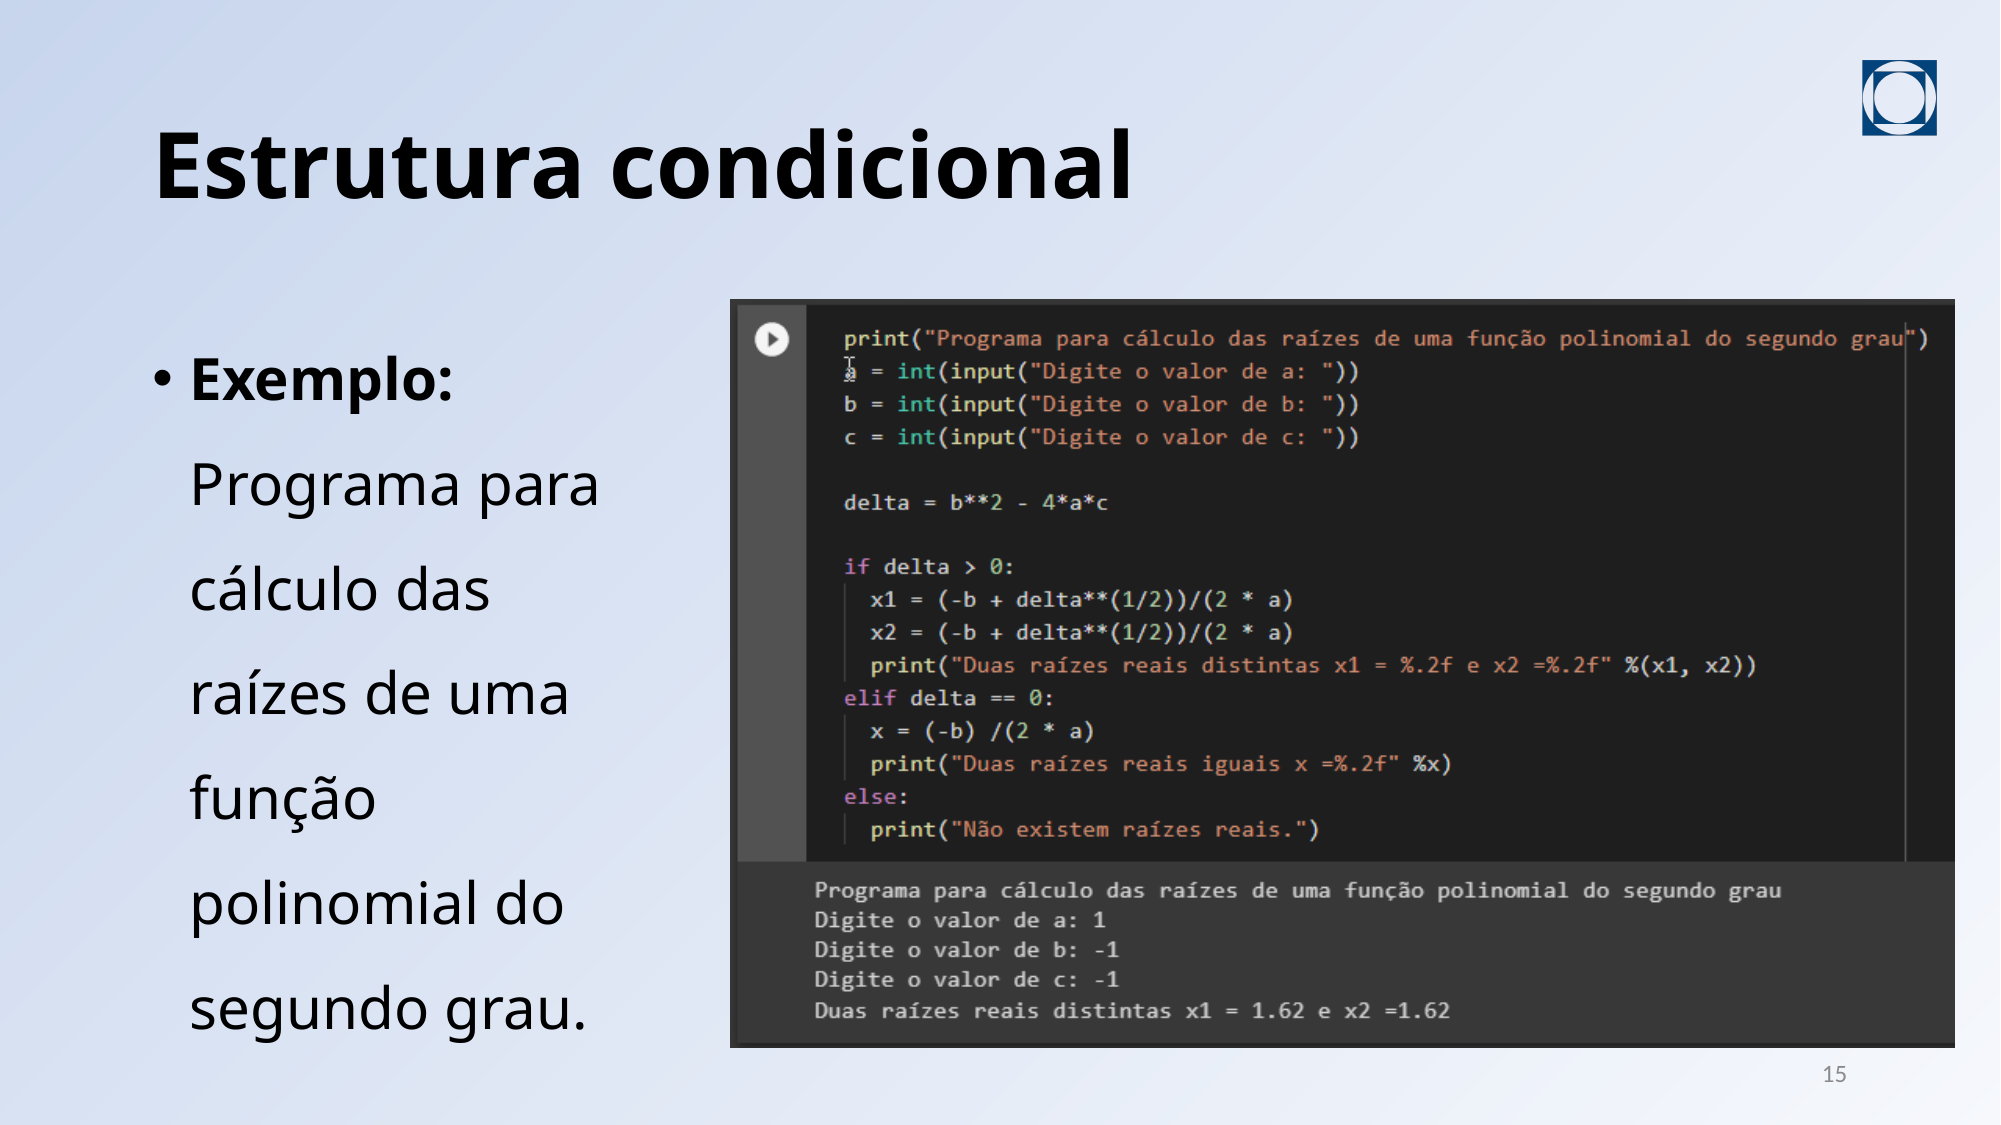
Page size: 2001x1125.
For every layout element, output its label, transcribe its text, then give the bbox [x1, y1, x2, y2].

title Estrutura condicional [137, 59, 1863, 278]
picture [1862, 59, 1939, 137]
list Exemplo: Programa para cálculo das raízes de uma função polinomial do segundo grau. [137, 299, 658, 414]
slide_number 15 [1412, 1048, 1863, 1103]
picture [730, 299, 1955, 1048]
